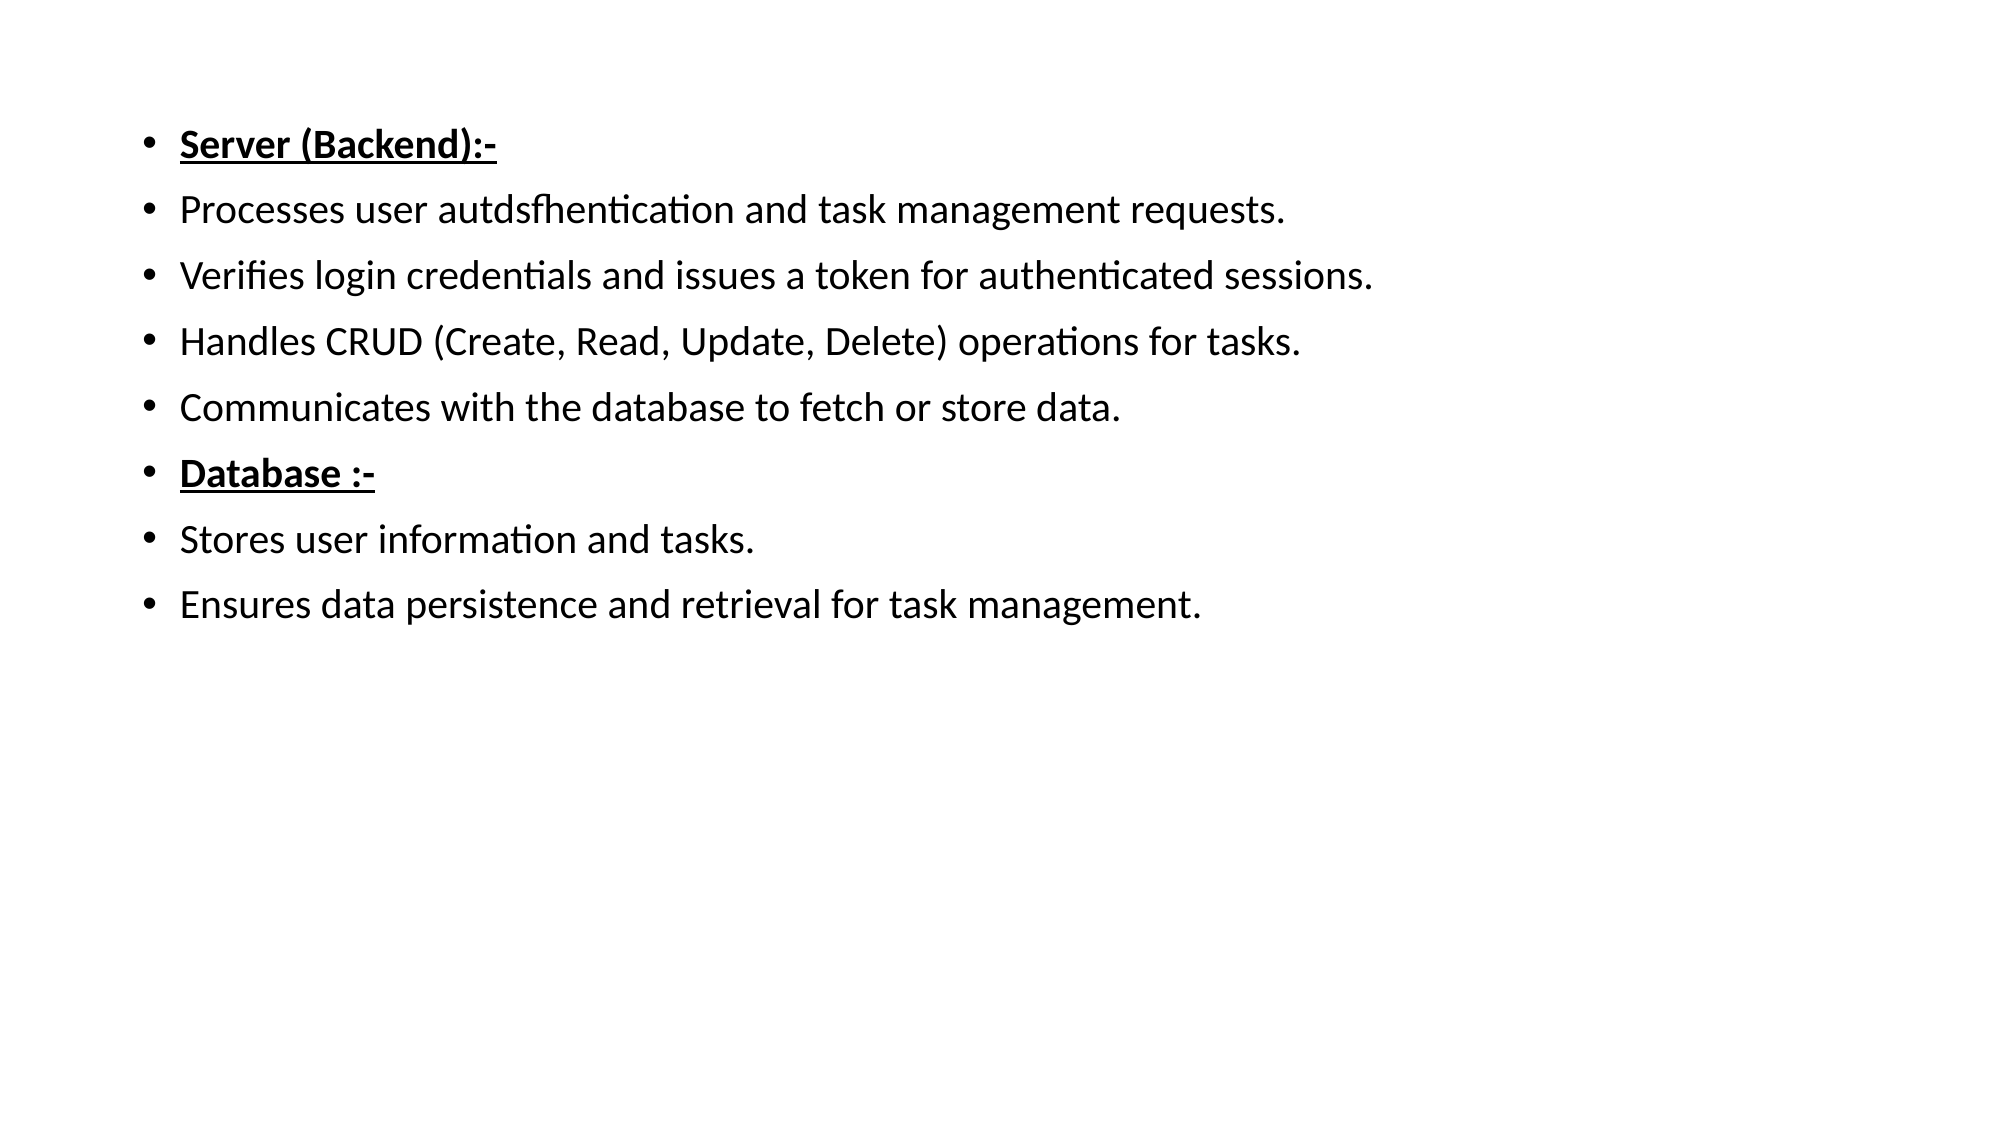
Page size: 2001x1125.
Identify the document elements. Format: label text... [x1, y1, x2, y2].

list Server (Backend):- Processes user autdsfhentication and task management requests. Verifies login credentials and issues a token for authenticated sessions. Handles CRUD (Create, Read, Update, Delete) operations for tasks. Communicates with the database to fetch or store data. Database :- Stores user information and tasks. Ensures data persistence and retrieval for task management. [127, 90, 1405, 744]
